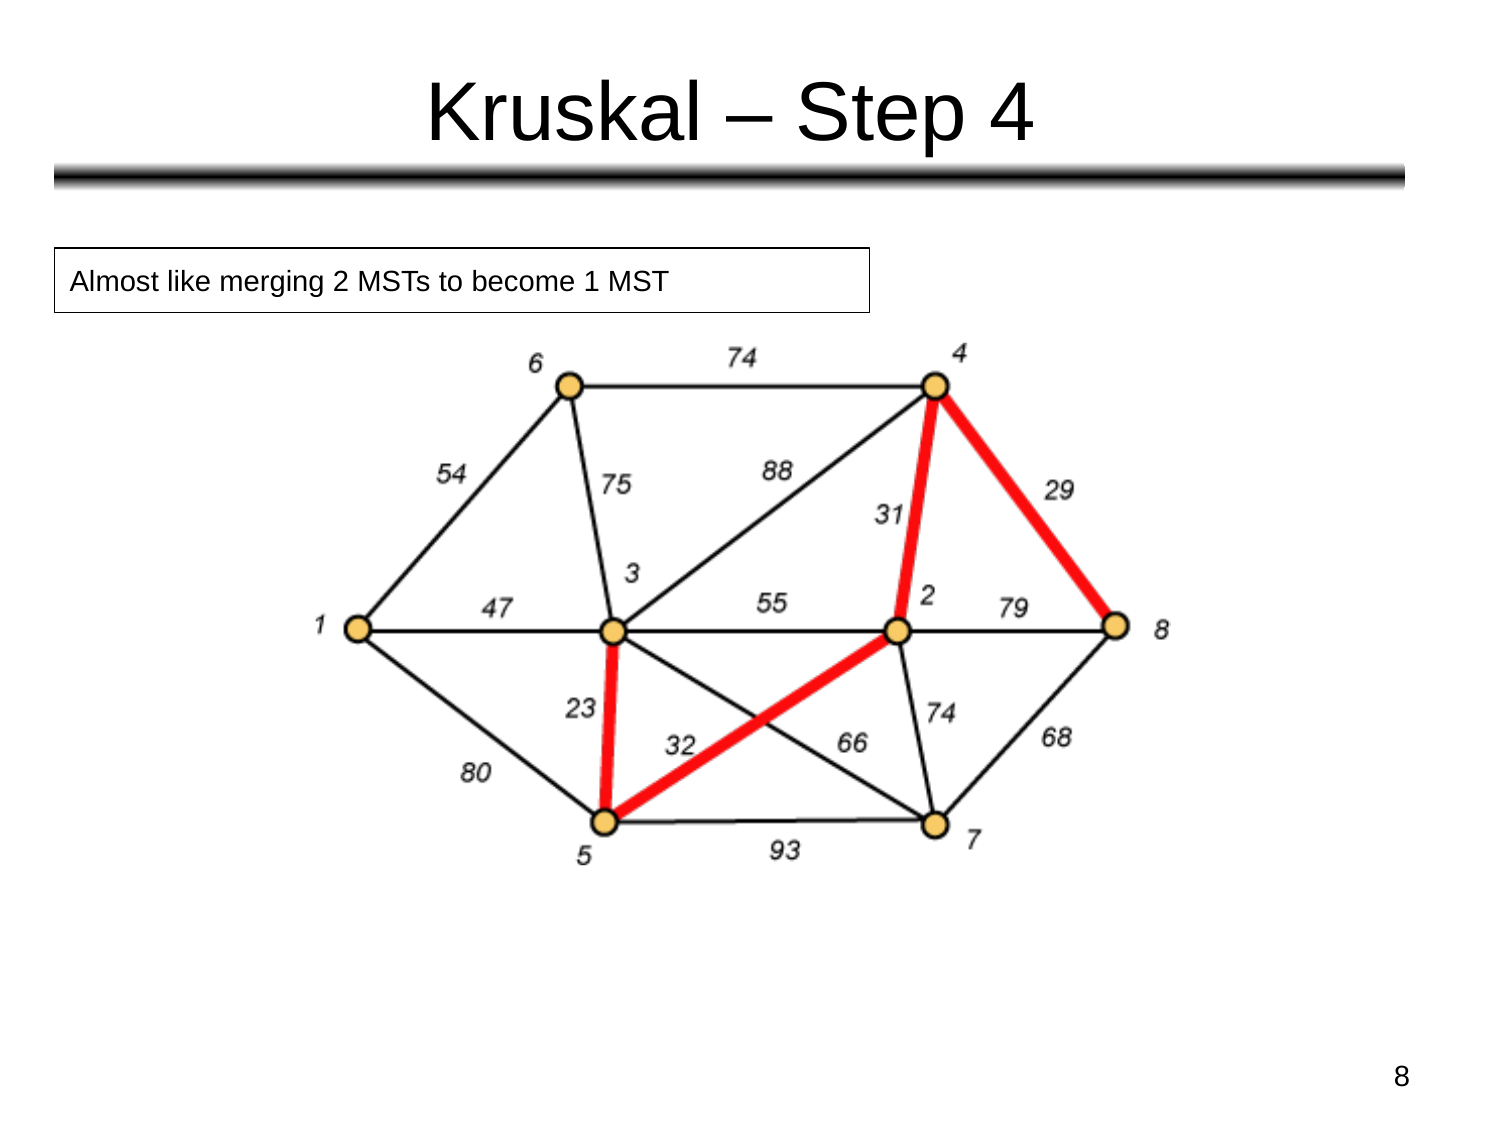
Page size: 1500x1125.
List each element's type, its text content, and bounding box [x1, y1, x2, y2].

text_box ‹#› [1074, 1049, 1425, 1103]
picture [312, 337, 1171, 876]
title Kruskal – Step 4 [55, 16, 1406, 166]
text_box Almost like merging 2 MSTs to become 1 MST [54, 247, 870, 313]
